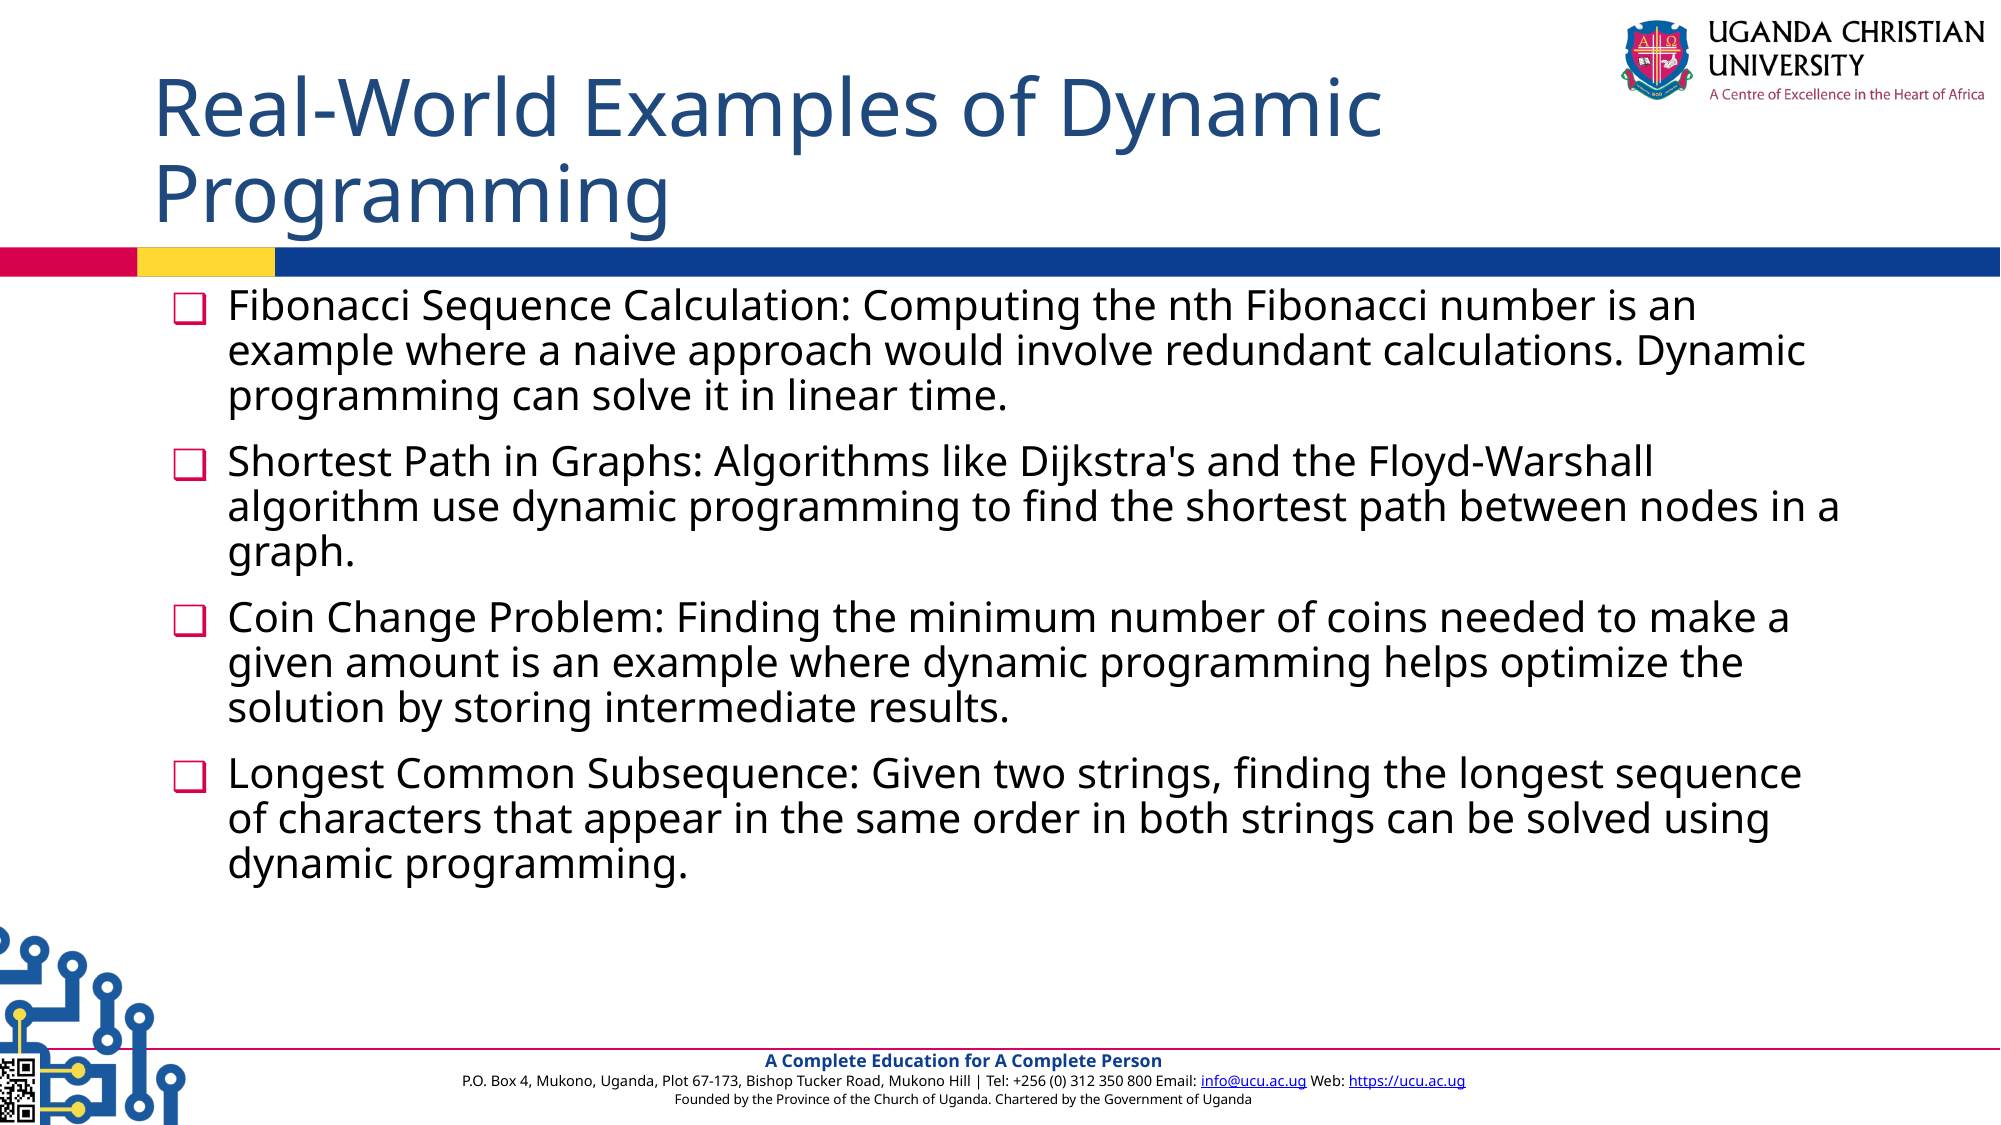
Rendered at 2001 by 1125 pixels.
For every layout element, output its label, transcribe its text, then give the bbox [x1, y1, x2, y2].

picture [1603, 0, 2000, 121]
list Fibonacci Sequence Calculation: Computing the nth Fibonacci number is an example where a naive approach would involve redundant calculations. Dynamic programming can solve it in linear time. Shortest Path in Graphs: Algorithms like Dijkstra's and the Floyd-Warshall algorithm use dynamic programming to find the shortest path between nodes in a graph. Coin Change Problem: Finding the minimum number of coins needed to make a given amount is an example where dynamic programming helps optimize the solution by storing intermediate results. Longest Common Subsequence: Given two strings, finding the longest sequence of characters that appear in the same order in both strings can be solved using dynamic programming. [137, 276, 1863, 1014]
title Real-World Examples of Dynamic Programming [137, 59, 1863, 248]
picture [0, 887, 191, 1125]
